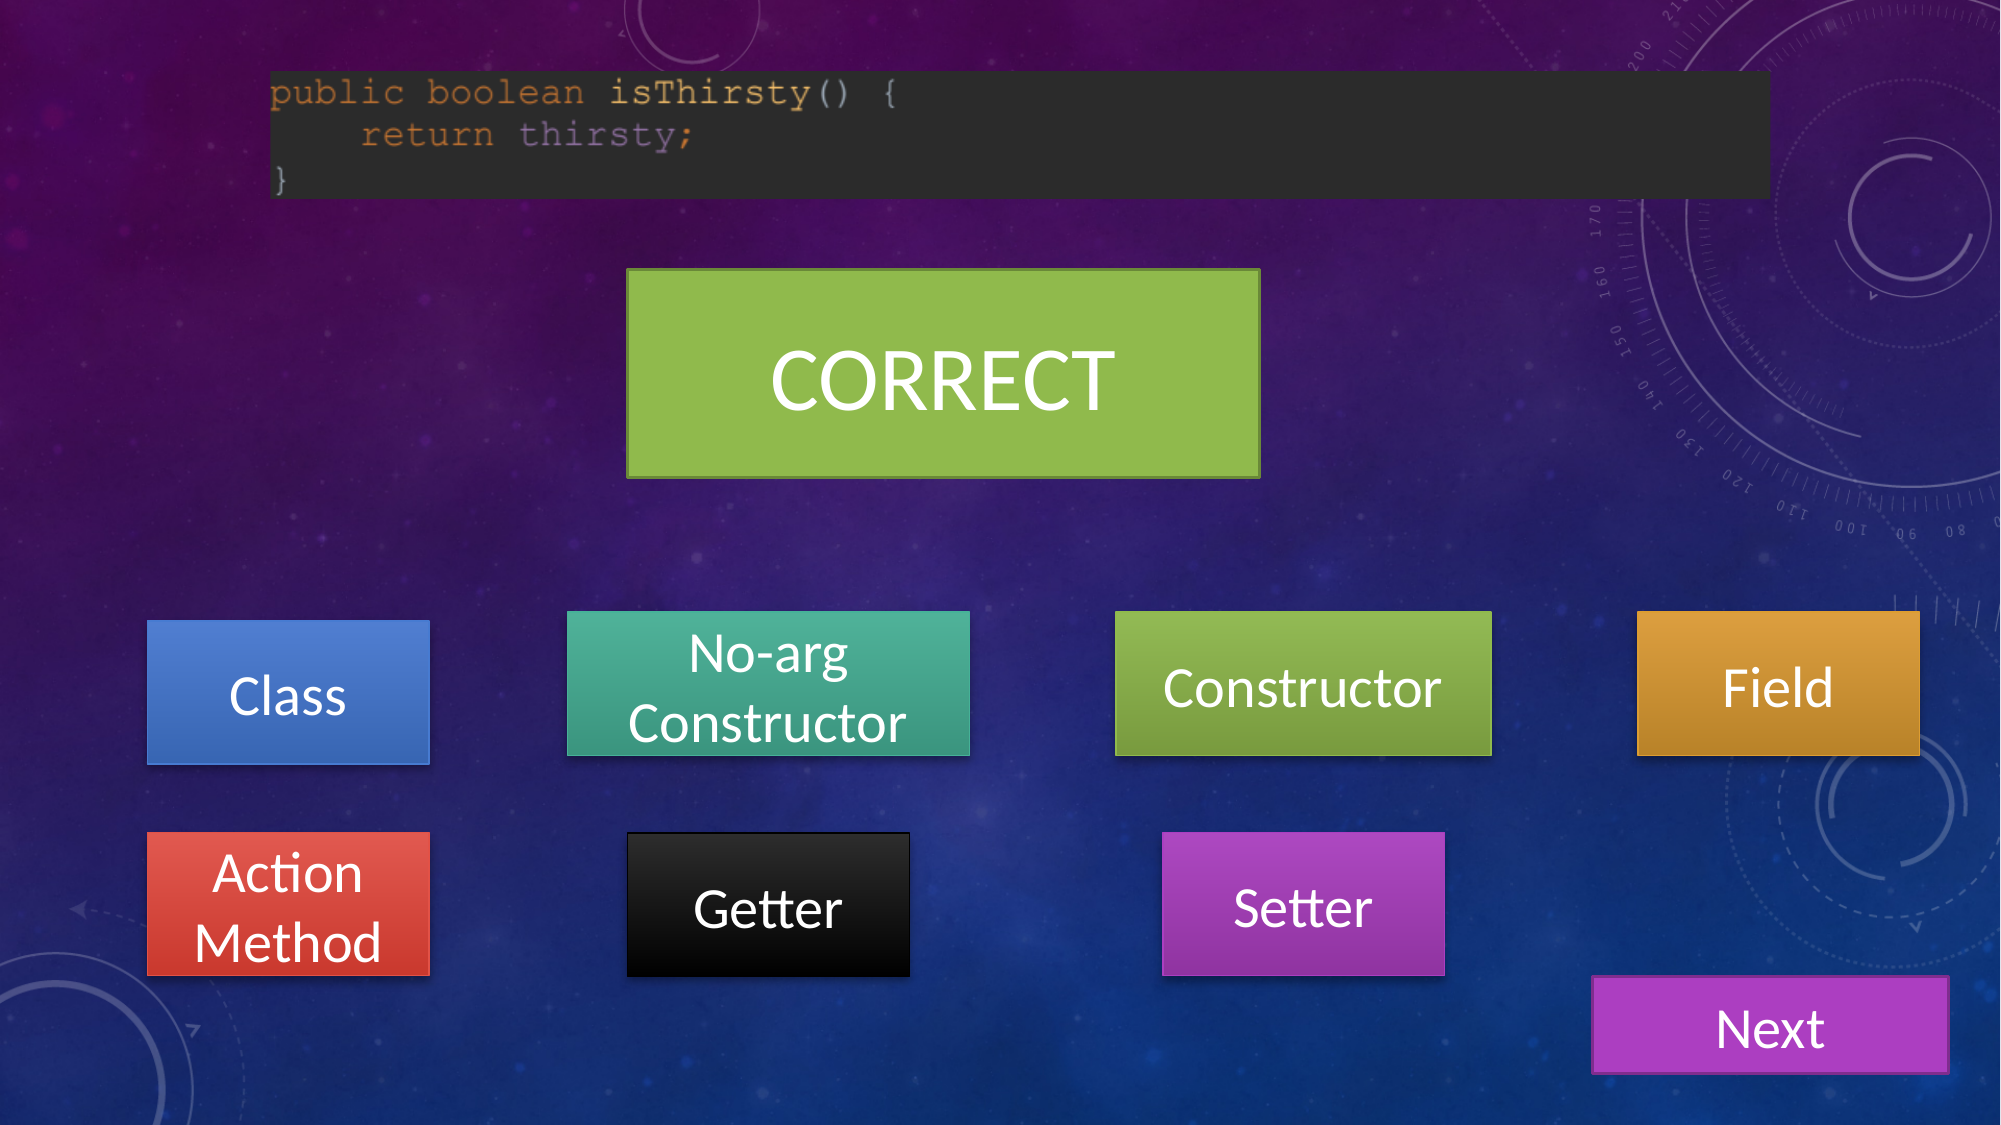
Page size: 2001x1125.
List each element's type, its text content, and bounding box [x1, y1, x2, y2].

text_box Field [1637, 611, 1920, 756]
text_box Constructor [1115, 611, 1492, 756]
text_box No-arg Constructor [567, 611, 970, 756]
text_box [270, 71, 1771, 199]
text_box Action Method [147, 832, 430, 976]
text_box Getter [627, 832, 910, 977]
text_box Next [1591, 975, 1950, 1075]
text_box Class [147, 620, 430, 765]
text_box Setter [1162, 832, 1445, 976]
picture [0, 0, 2001, 1125]
text_box CORRECT [626, 268, 1261, 479]
